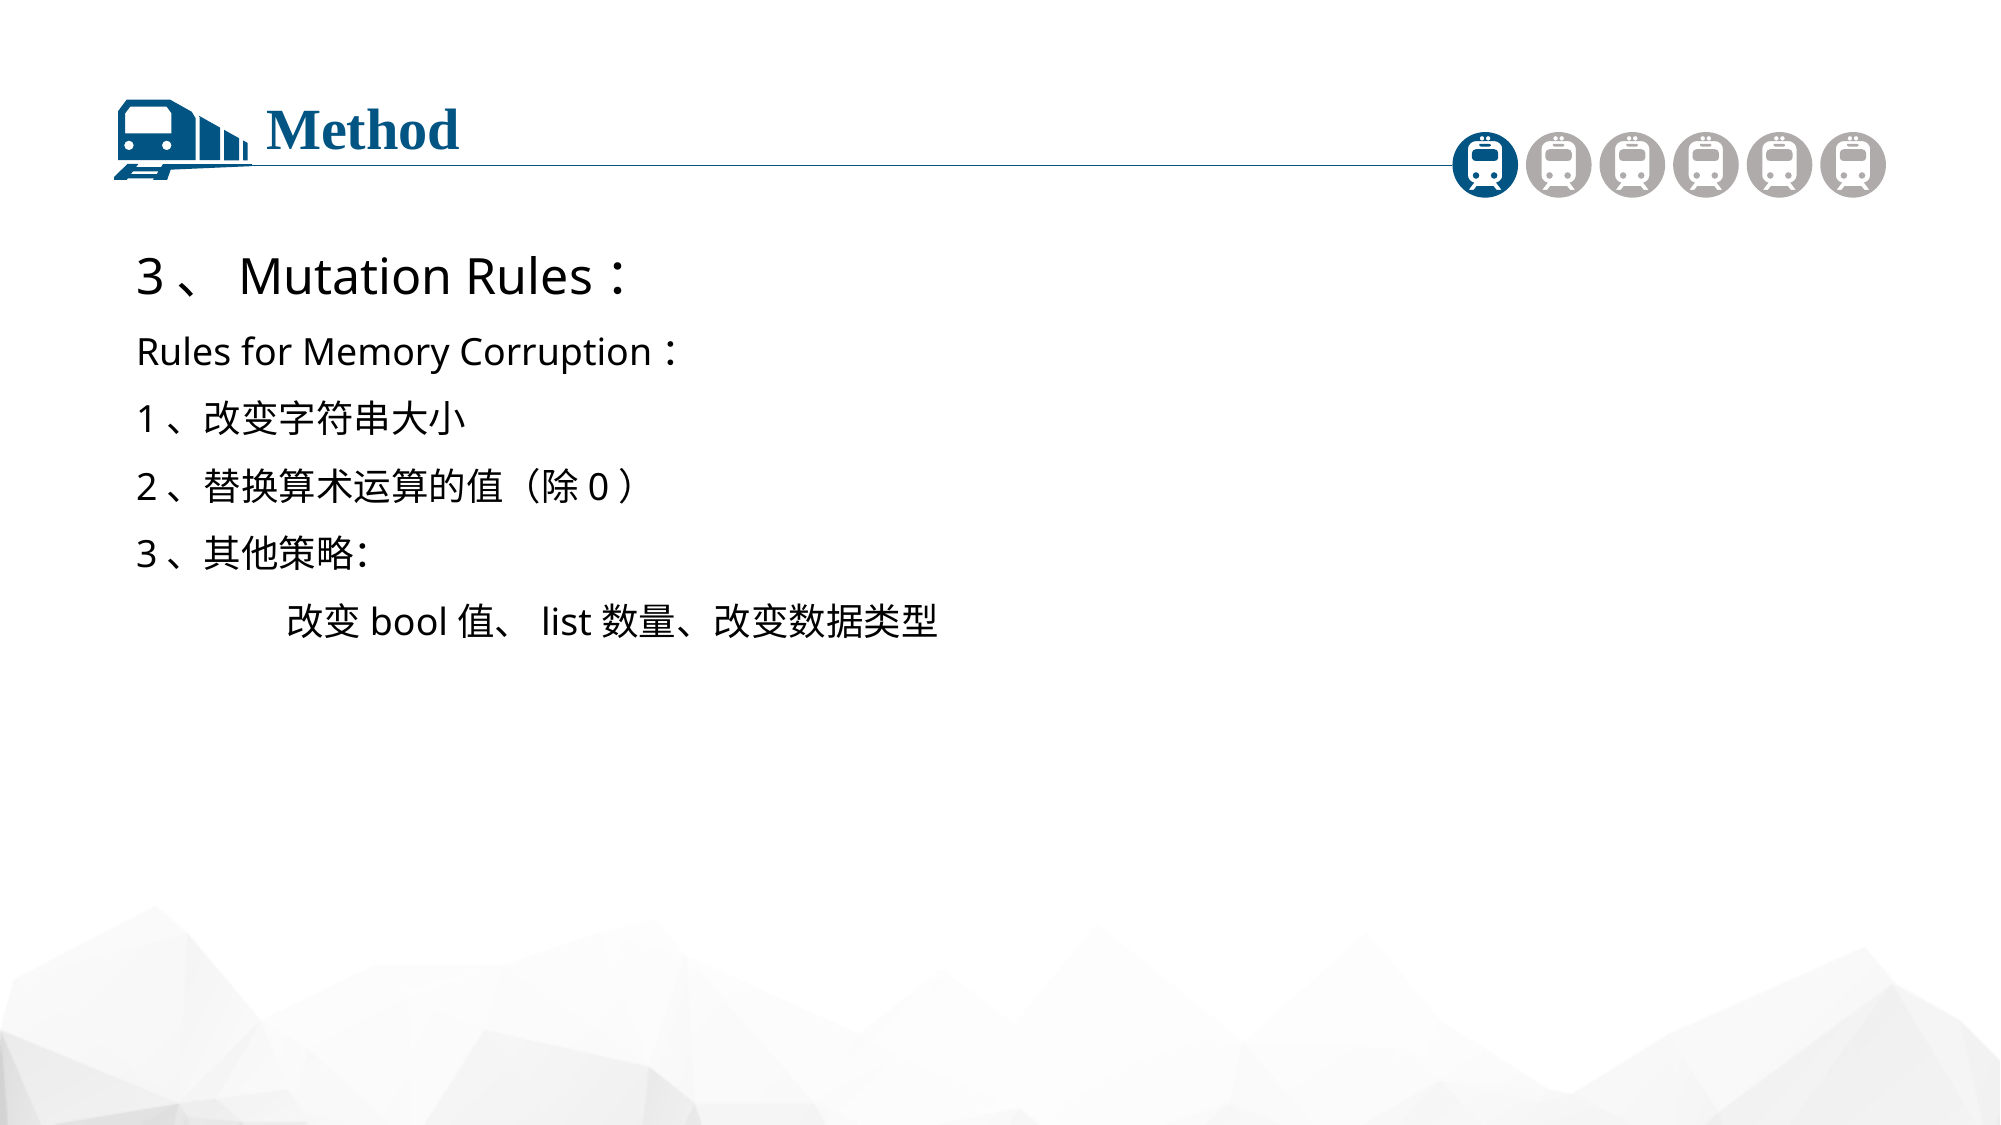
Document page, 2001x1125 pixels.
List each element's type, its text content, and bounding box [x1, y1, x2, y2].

list Method [266, 98, 790, 163]
text_box 3、Mutation Rules： Rules for Memory Corruption： 1、改变字符串大小 2、替换算术运算的值（除0） 3、其他策略： 改变bool值、list数量、改变数据类型 [121, 207, 1121, 973]
